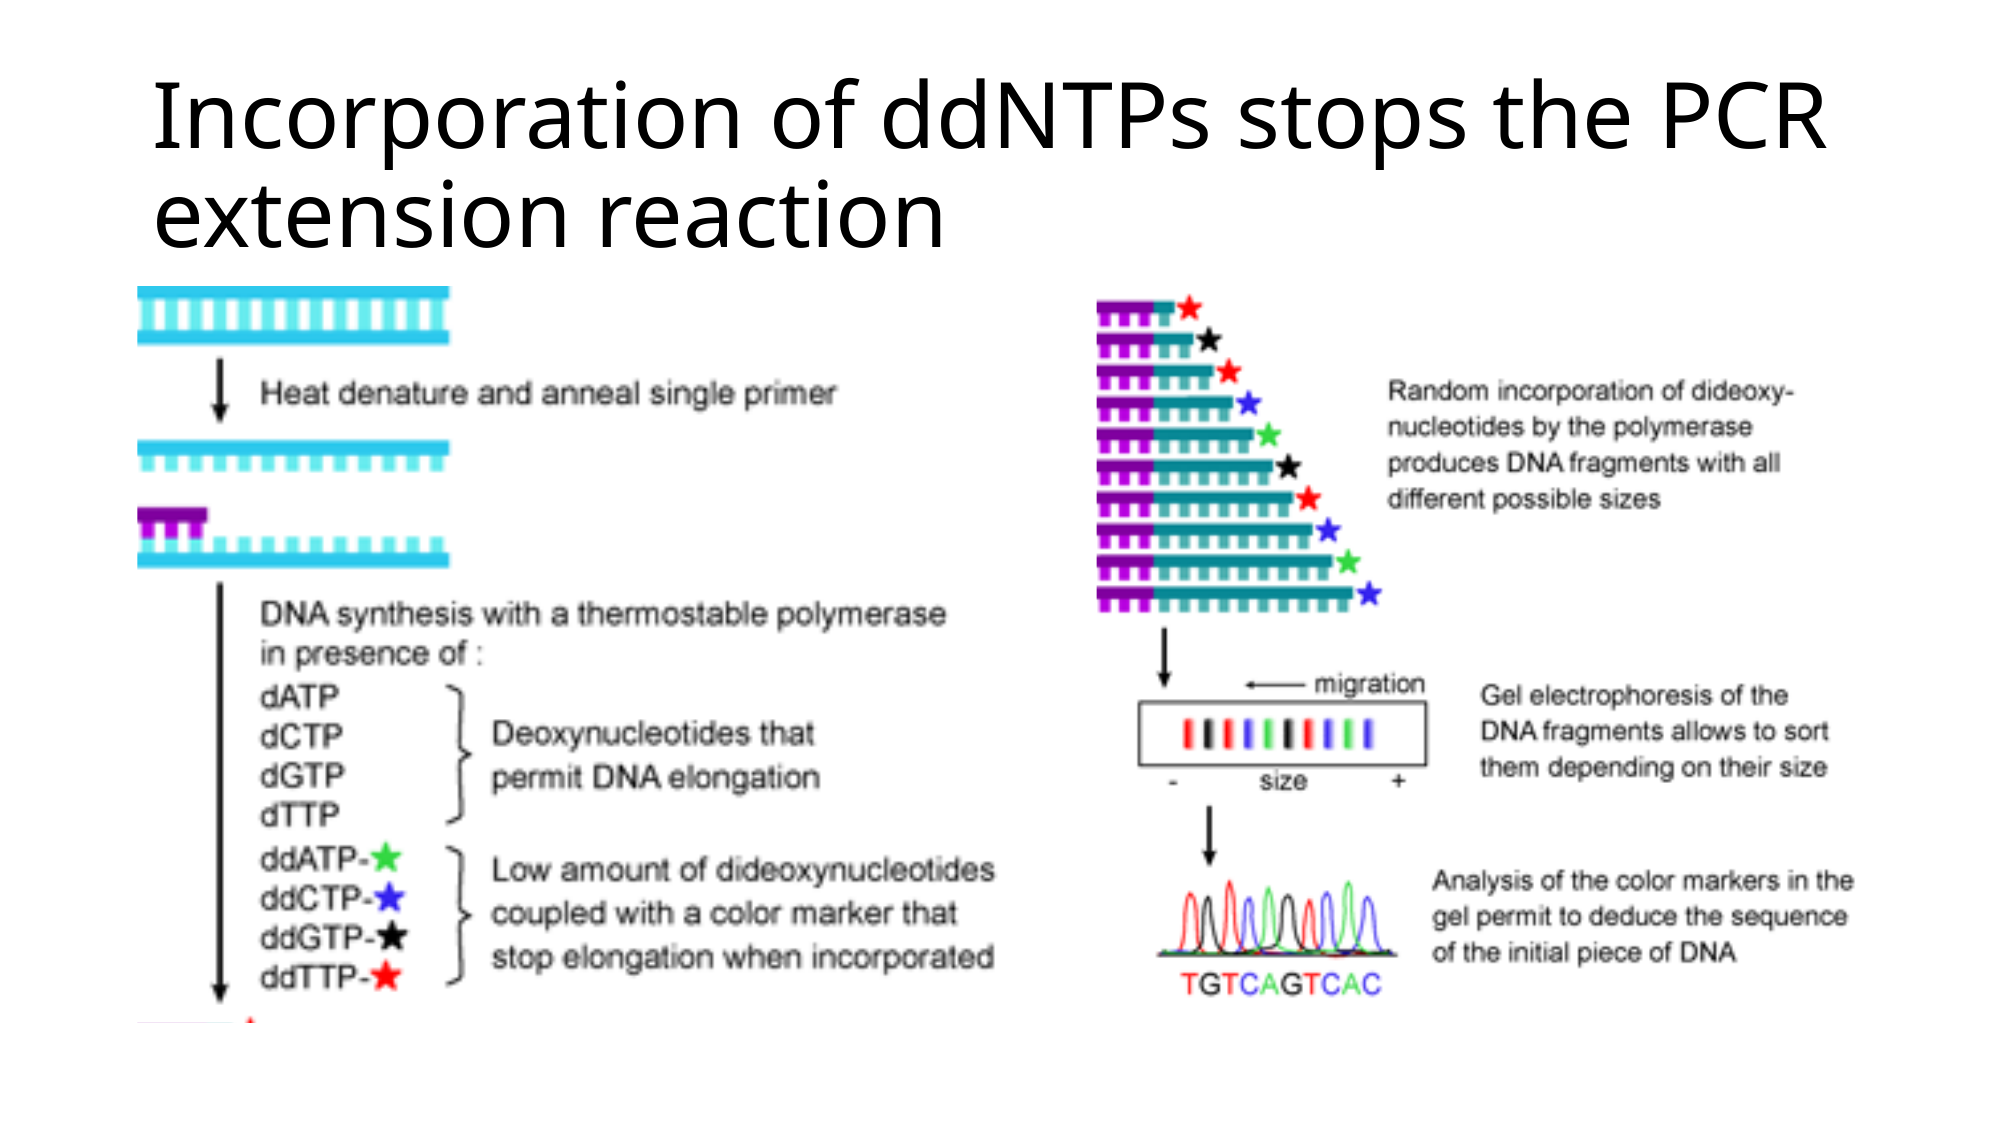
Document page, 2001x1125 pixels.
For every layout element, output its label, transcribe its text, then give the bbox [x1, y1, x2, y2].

picture [1096, 290, 1863, 1019]
title Incorporation of ddNTPs stops the PCR extension reaction [137, 59, 1863, 278]
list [137, 286, 1069, 1023]
